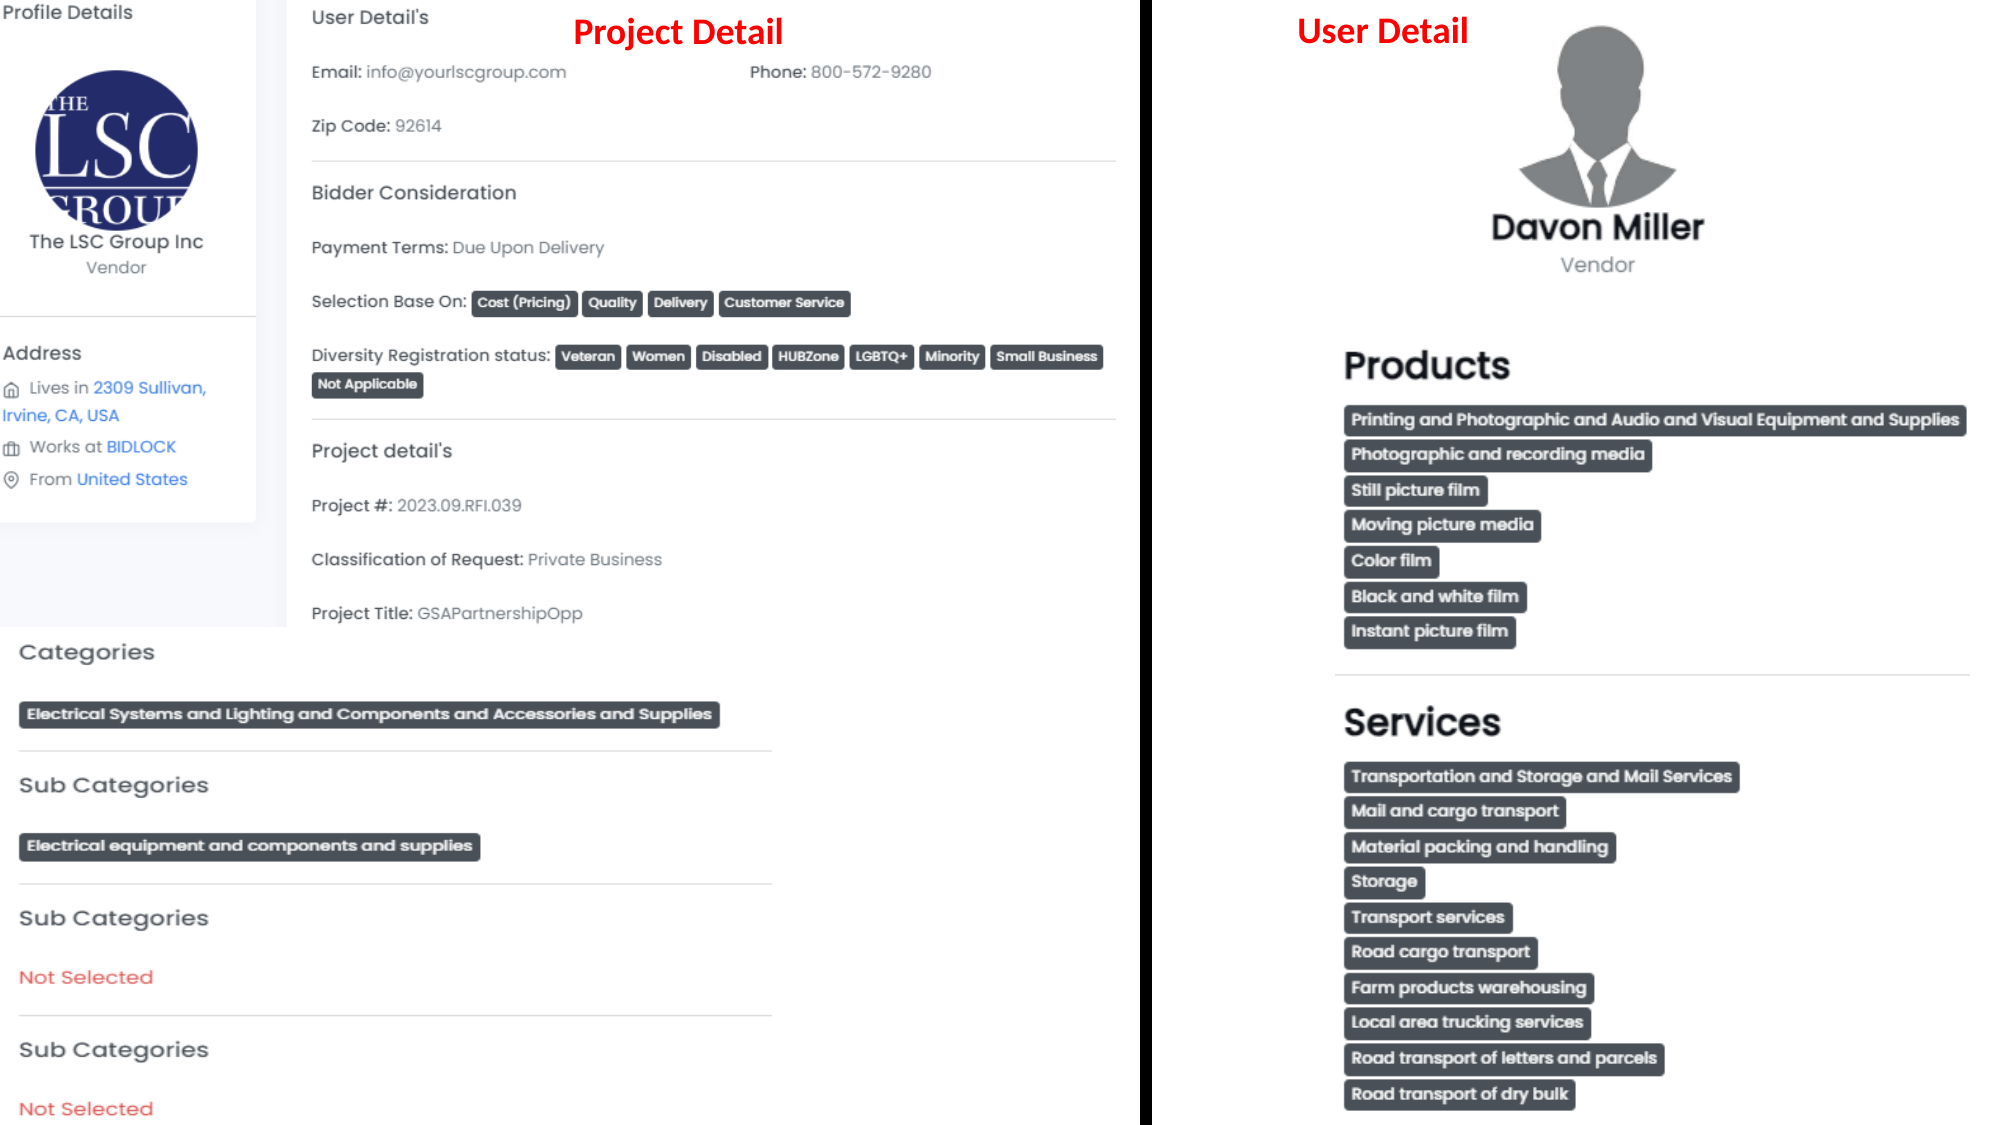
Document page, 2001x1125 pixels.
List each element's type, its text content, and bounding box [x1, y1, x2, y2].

picture [1335, 324, 1970, 1125]
picture [0, 0, 1116, 1125]
text_box User Detail [1282, 0, 1451, 59]
picture [1451, 0, 1741, 288]
text_box [1140, 0, 1152, 1125]
